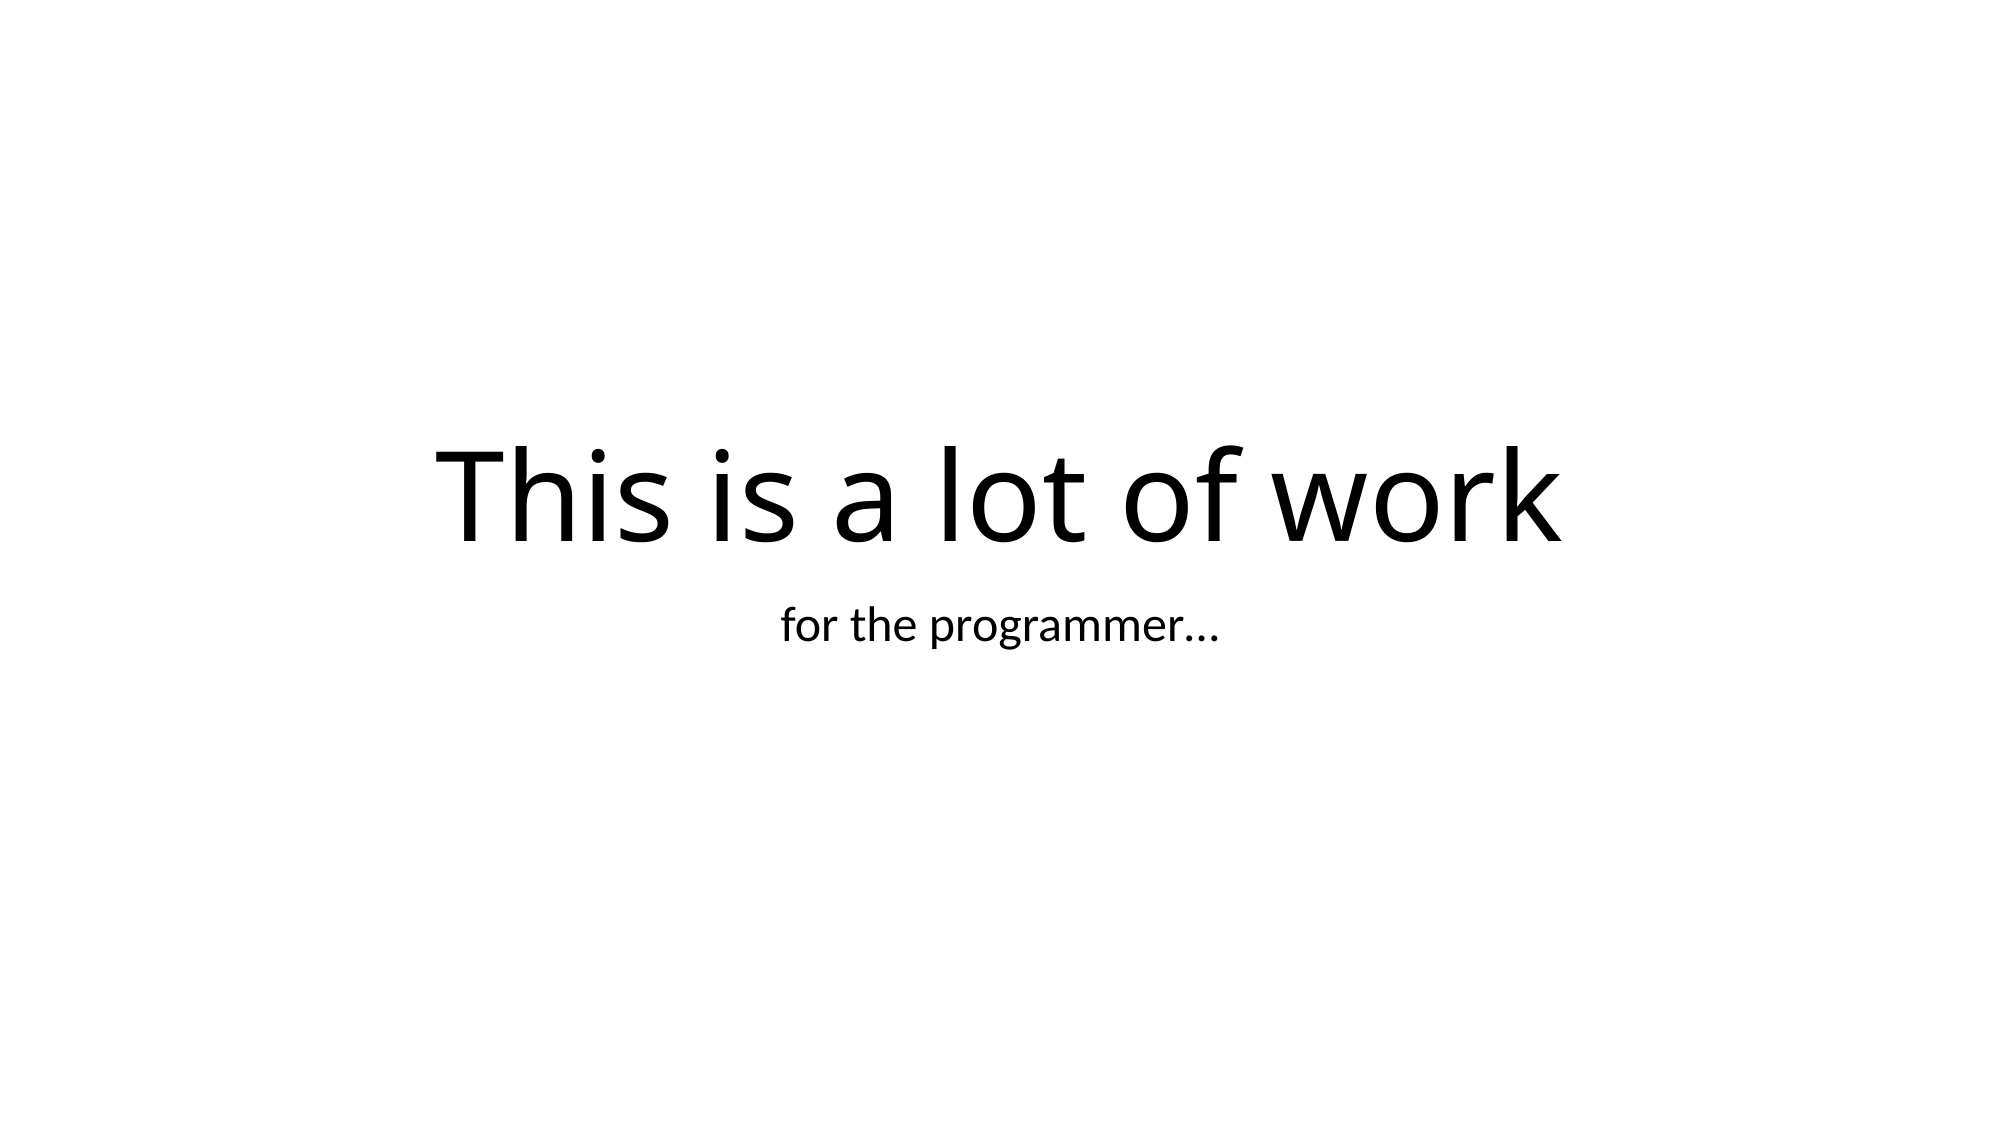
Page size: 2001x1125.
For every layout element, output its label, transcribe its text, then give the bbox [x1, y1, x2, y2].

subtitle for the programmer… [249, 590, 1750, 863]
title This is a lot of work [249, 184, 1750, 576]
